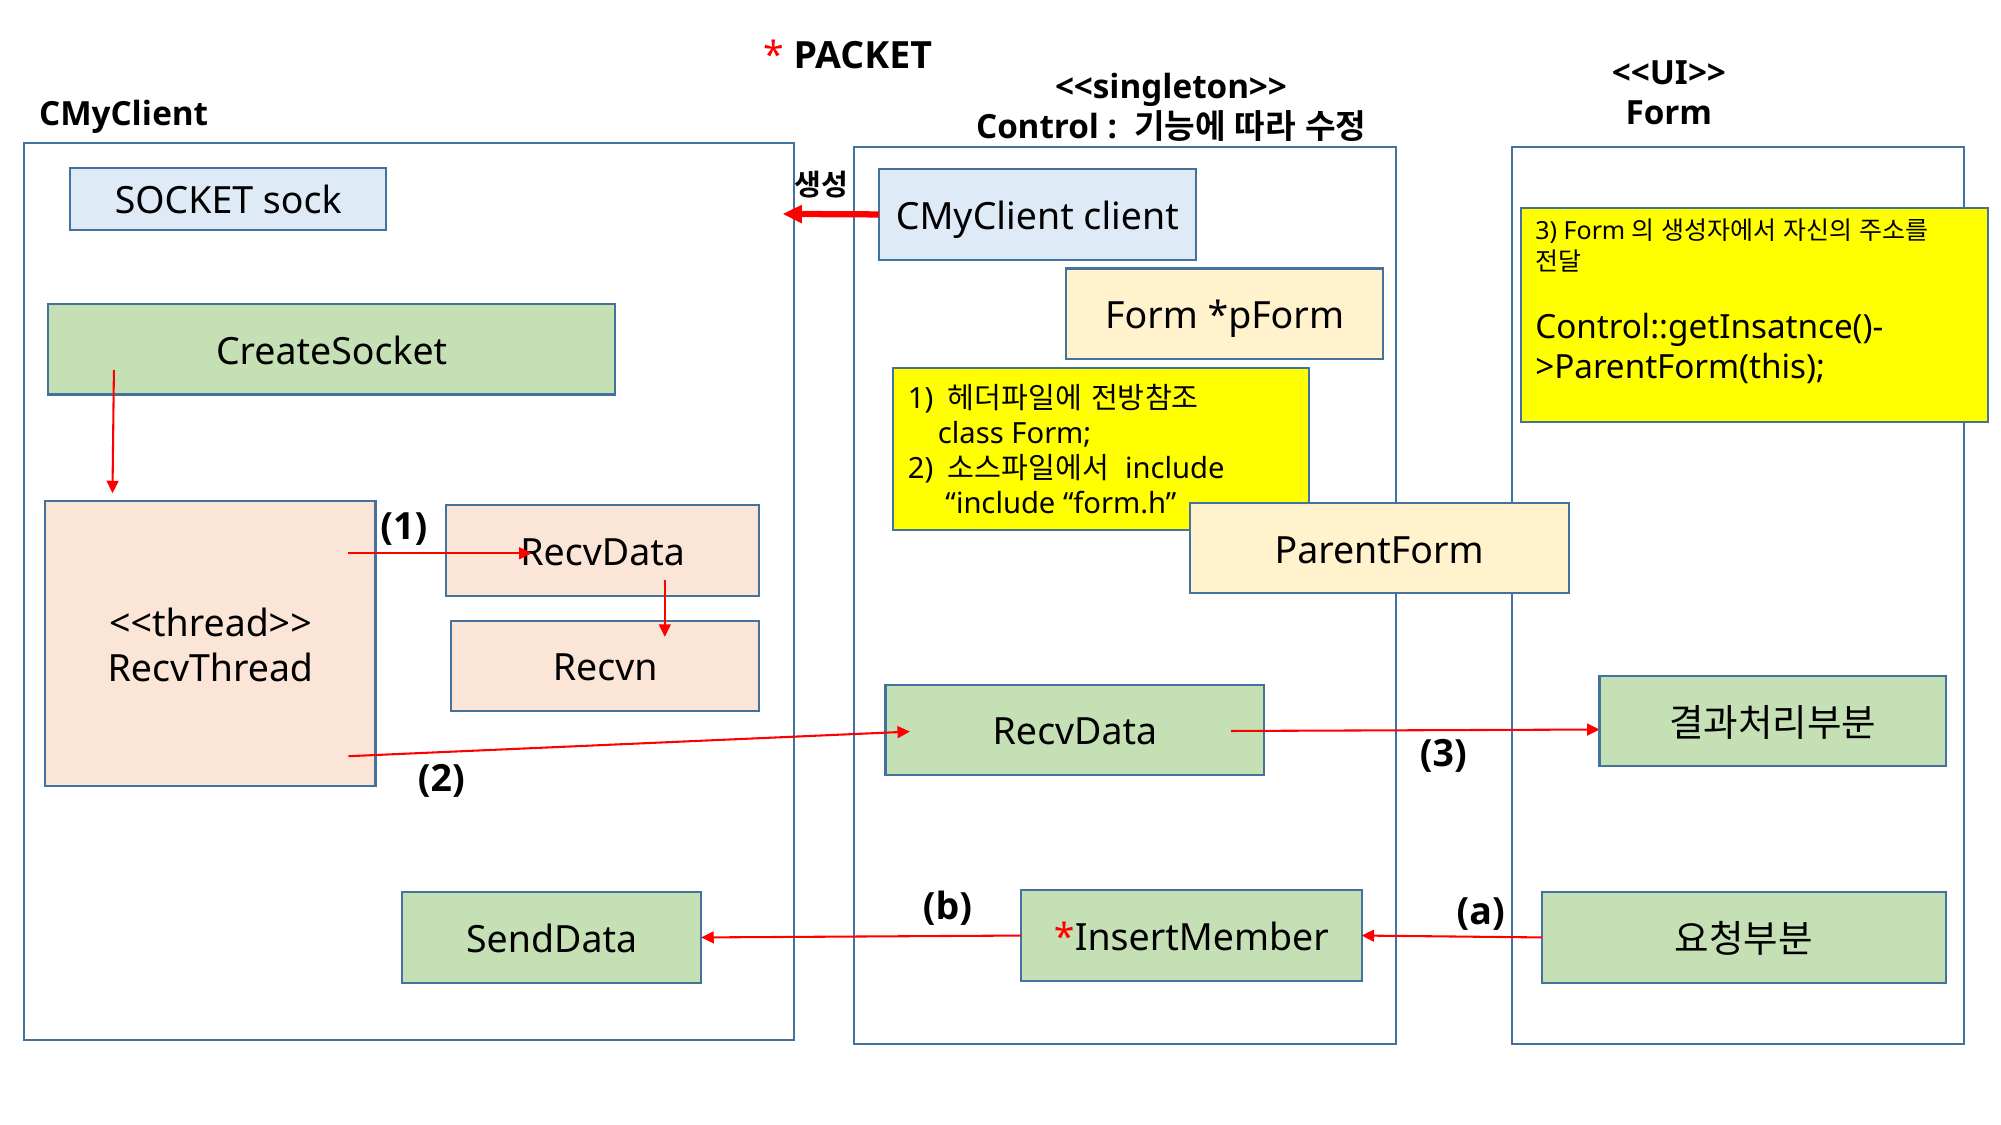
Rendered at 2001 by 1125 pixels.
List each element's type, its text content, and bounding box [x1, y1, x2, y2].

text_box [23, 142, 795, 1041]
text_box SOCKET sock [69, 167, 387, 231]
text_box (2) [403, 757, 480, 807]
text_box (b) [908, 874, 988, 935]
text_box *InsertMember [1020, 889, 1363, 982]
text_box Recvn [450, 620, 760, 712]
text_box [348, 731, 910, 757]
text_box CMyClient [24, 84, 259, 140]
text_box 결과처리부분 [1598, 675, 1947, 767]
text_box 생성 [779, 158, 864, 209]
text_box 3) Form의 생성자에서 자신의 주소를 전달 Control::getInsatnce()->ParentForm(this); [1520, 207, 1989, 423]
text_box <<thread>> RecvThread [44, 500, 377, 787]
text_box CreateSocket [47, 303, 616, 396]
text_box * PACKET [748, 23, 948, 83]
text_box (3) [1405, 721, 1483, 729]
text_box CMyClient client [878, 168, 1197, 261]
text_box [853, 732, 1397, 935]
text_box [853, 938, 1397, 1045]
text_box <<singleton>> Control : 기능에 따라 수정 [853, 57, 1489, 153]
text_box 1) 헤더파일에 전방참조 class Form; 2) 소스파일에서 include “include “form.h” [892, 367, 1310, 531]
text_box [1511, 146, 1965, 1045]
text_box RecvData [445, 504, 760, 597]
text_box (3) [1405, 732, 1483, 782]
text_box (a) [1441, 879, 1520, 935]
text_box [853, 153, 1397, 731]
text_box (1) [365, 494, 443, 553]
text_box <<UI>> Form [1551, 43, 1786, 139]
text_box RecvData [884, 684, 1265, 776]
text_box 요청부분 [1541, 891, 1947, 984]
text_box ParentForm [1189, 502, 1570, 594]
text_box Form *pForm [1065, 267, 1384, 360]
text_box SendData [401, 891, 702, 984]
